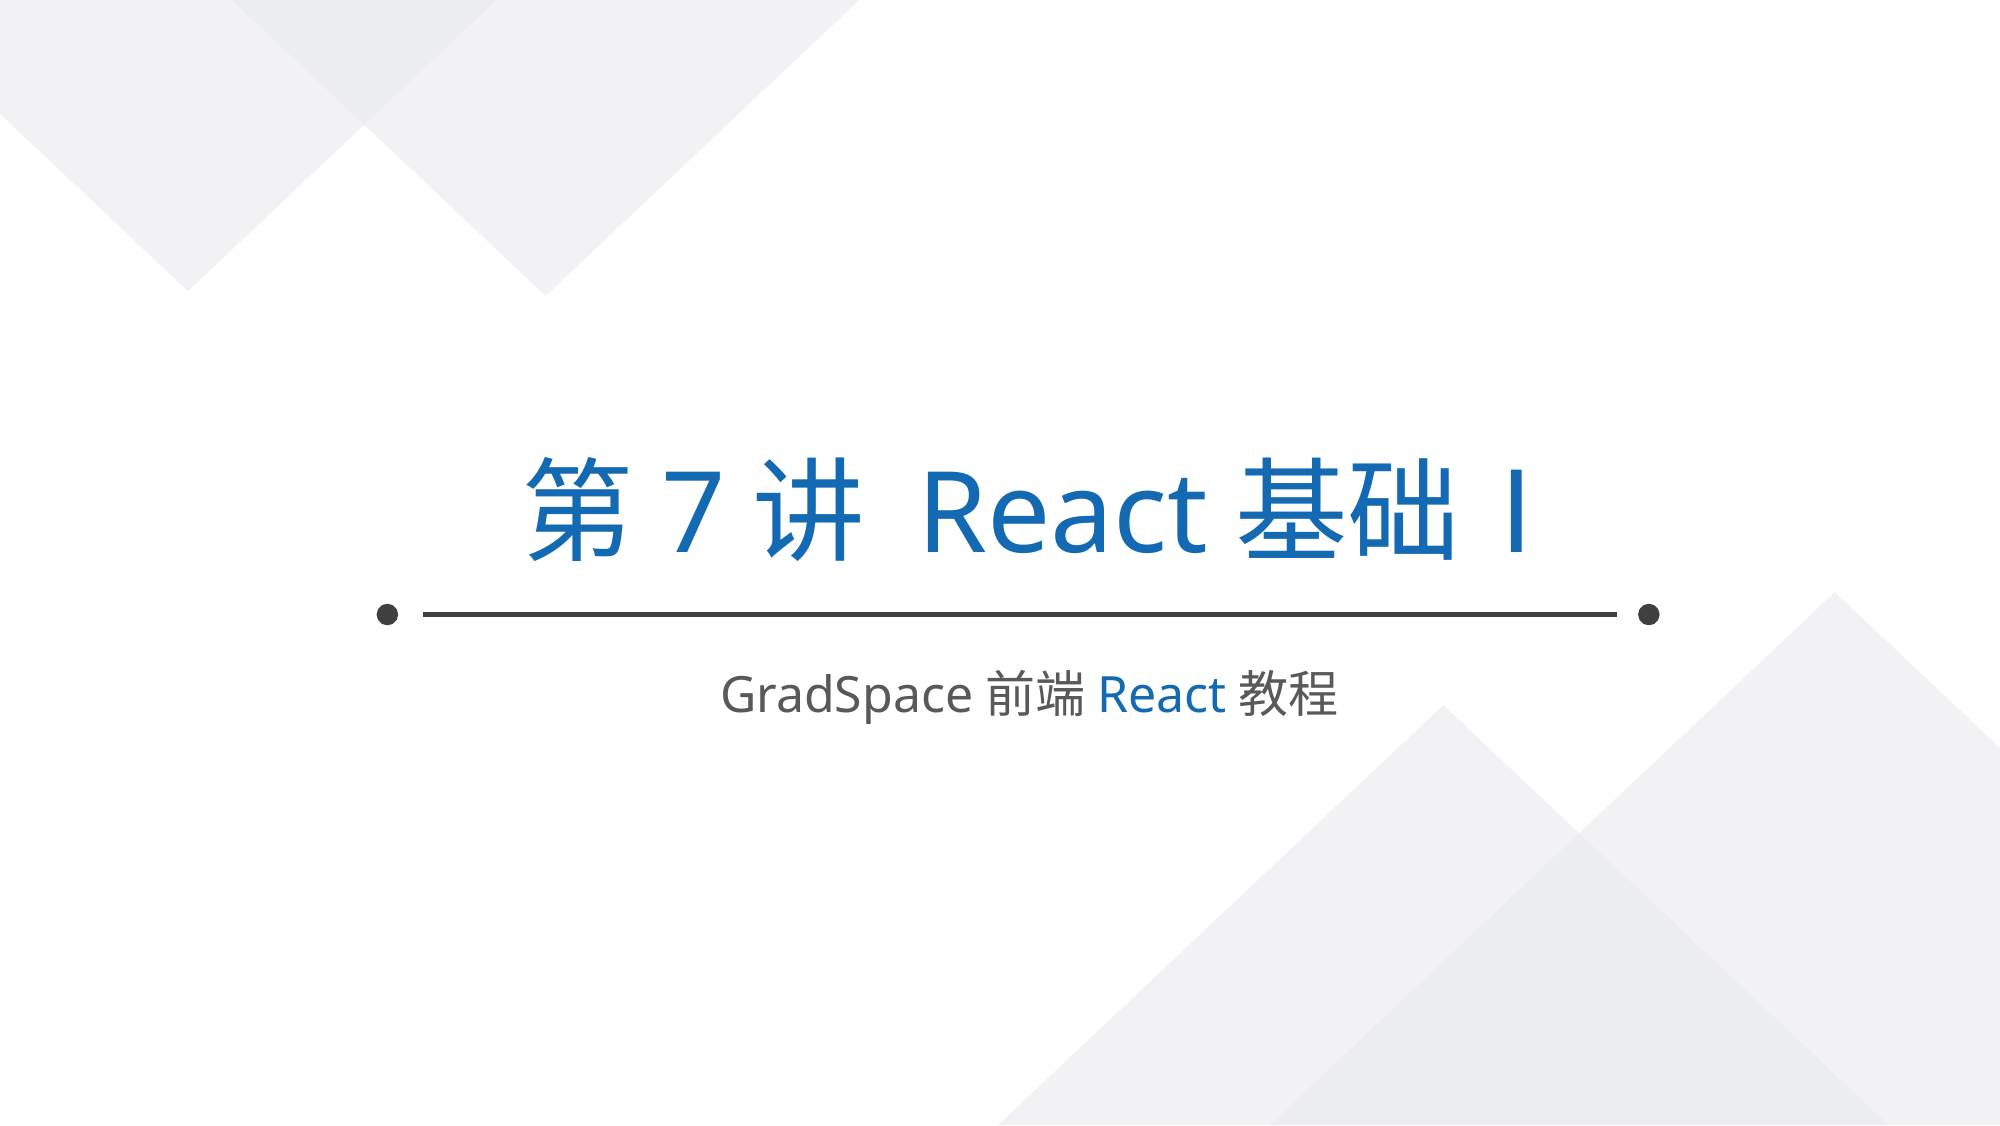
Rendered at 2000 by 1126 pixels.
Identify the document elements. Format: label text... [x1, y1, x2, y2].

text_box 第7讲 React基础Ⅰ [302, 432, 1792, 583]
text_box GradSpace前端React教程 [421, 657, 1638, 728]
